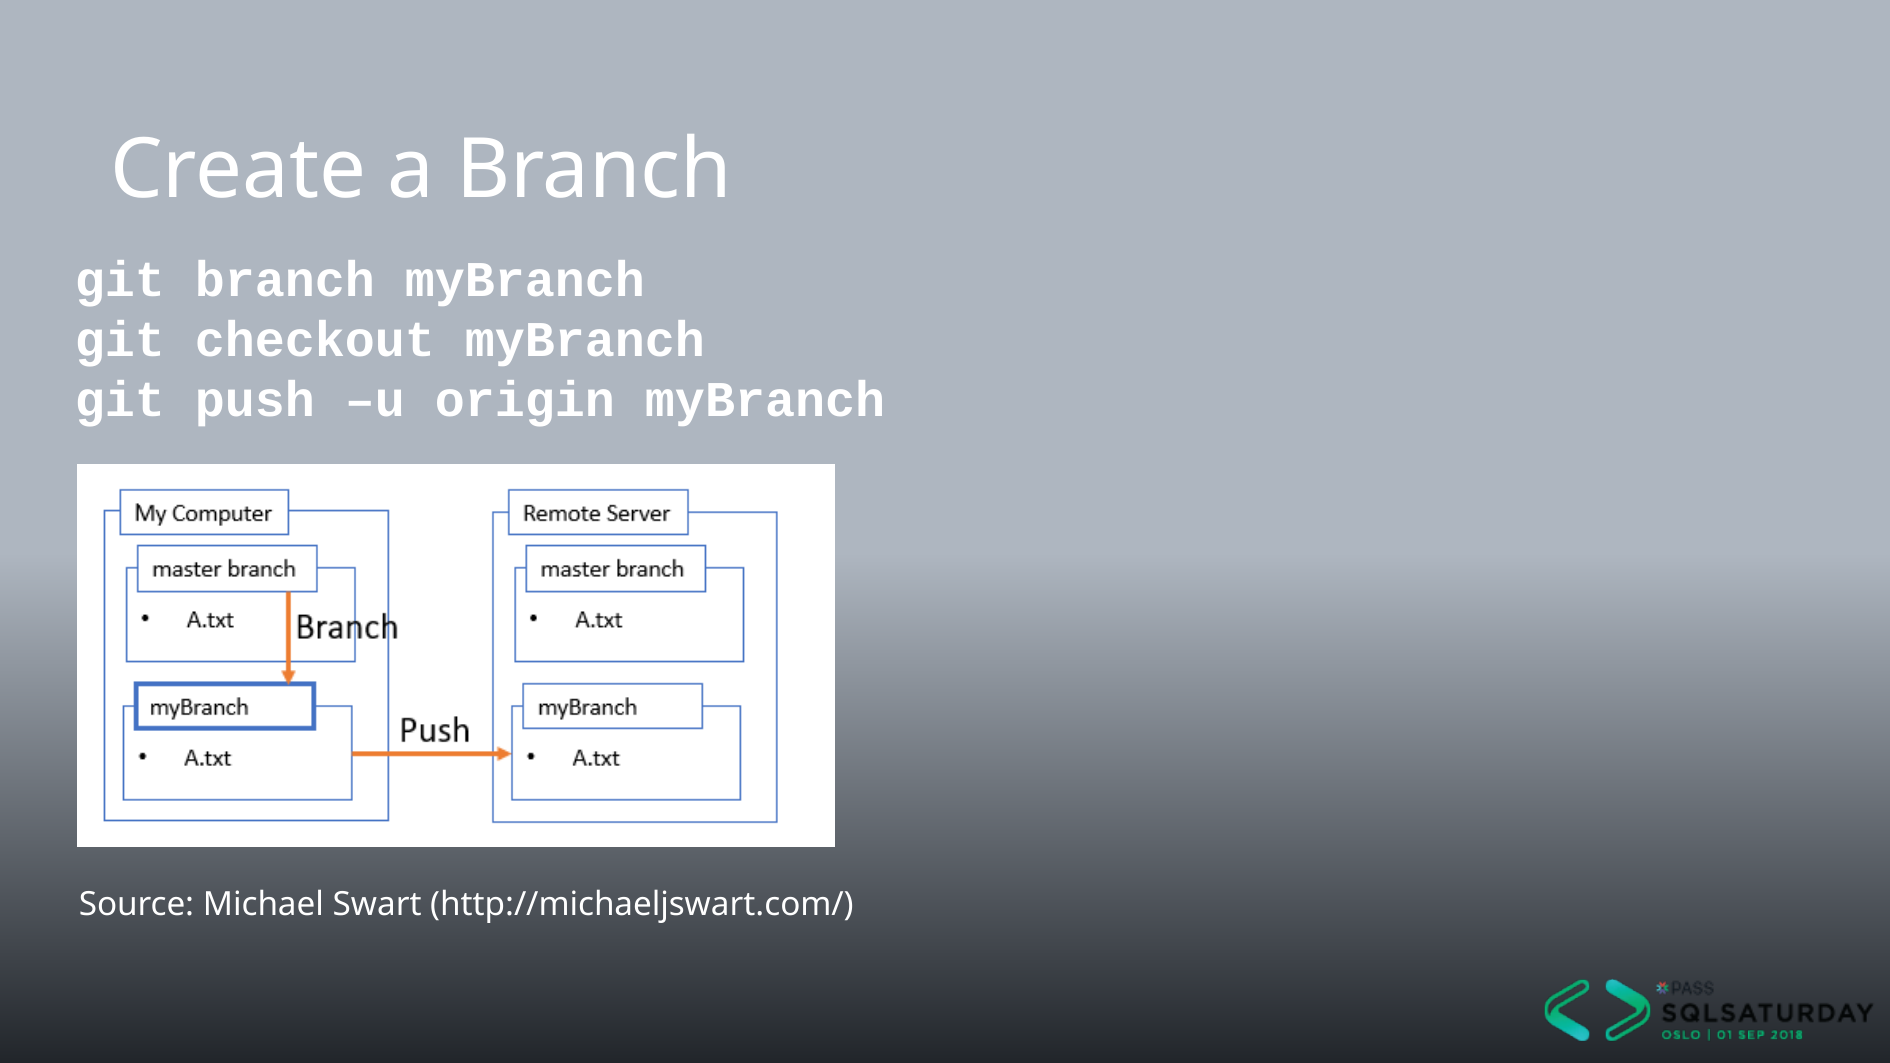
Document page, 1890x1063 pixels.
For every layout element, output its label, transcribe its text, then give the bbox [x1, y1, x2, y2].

text_box Create a Branch [95, 106, 748, 222]
text_box git branch myBranch git checkout myBranch git push –u origin myBranch [60, 239, 1690, 494]
picture [1543, 978, 1890, 1043]
text_box Source: Michael Swart (http://michaeljswart.com/) [64, 874, 870, 930]
picture [76, 464, 836, 847]
